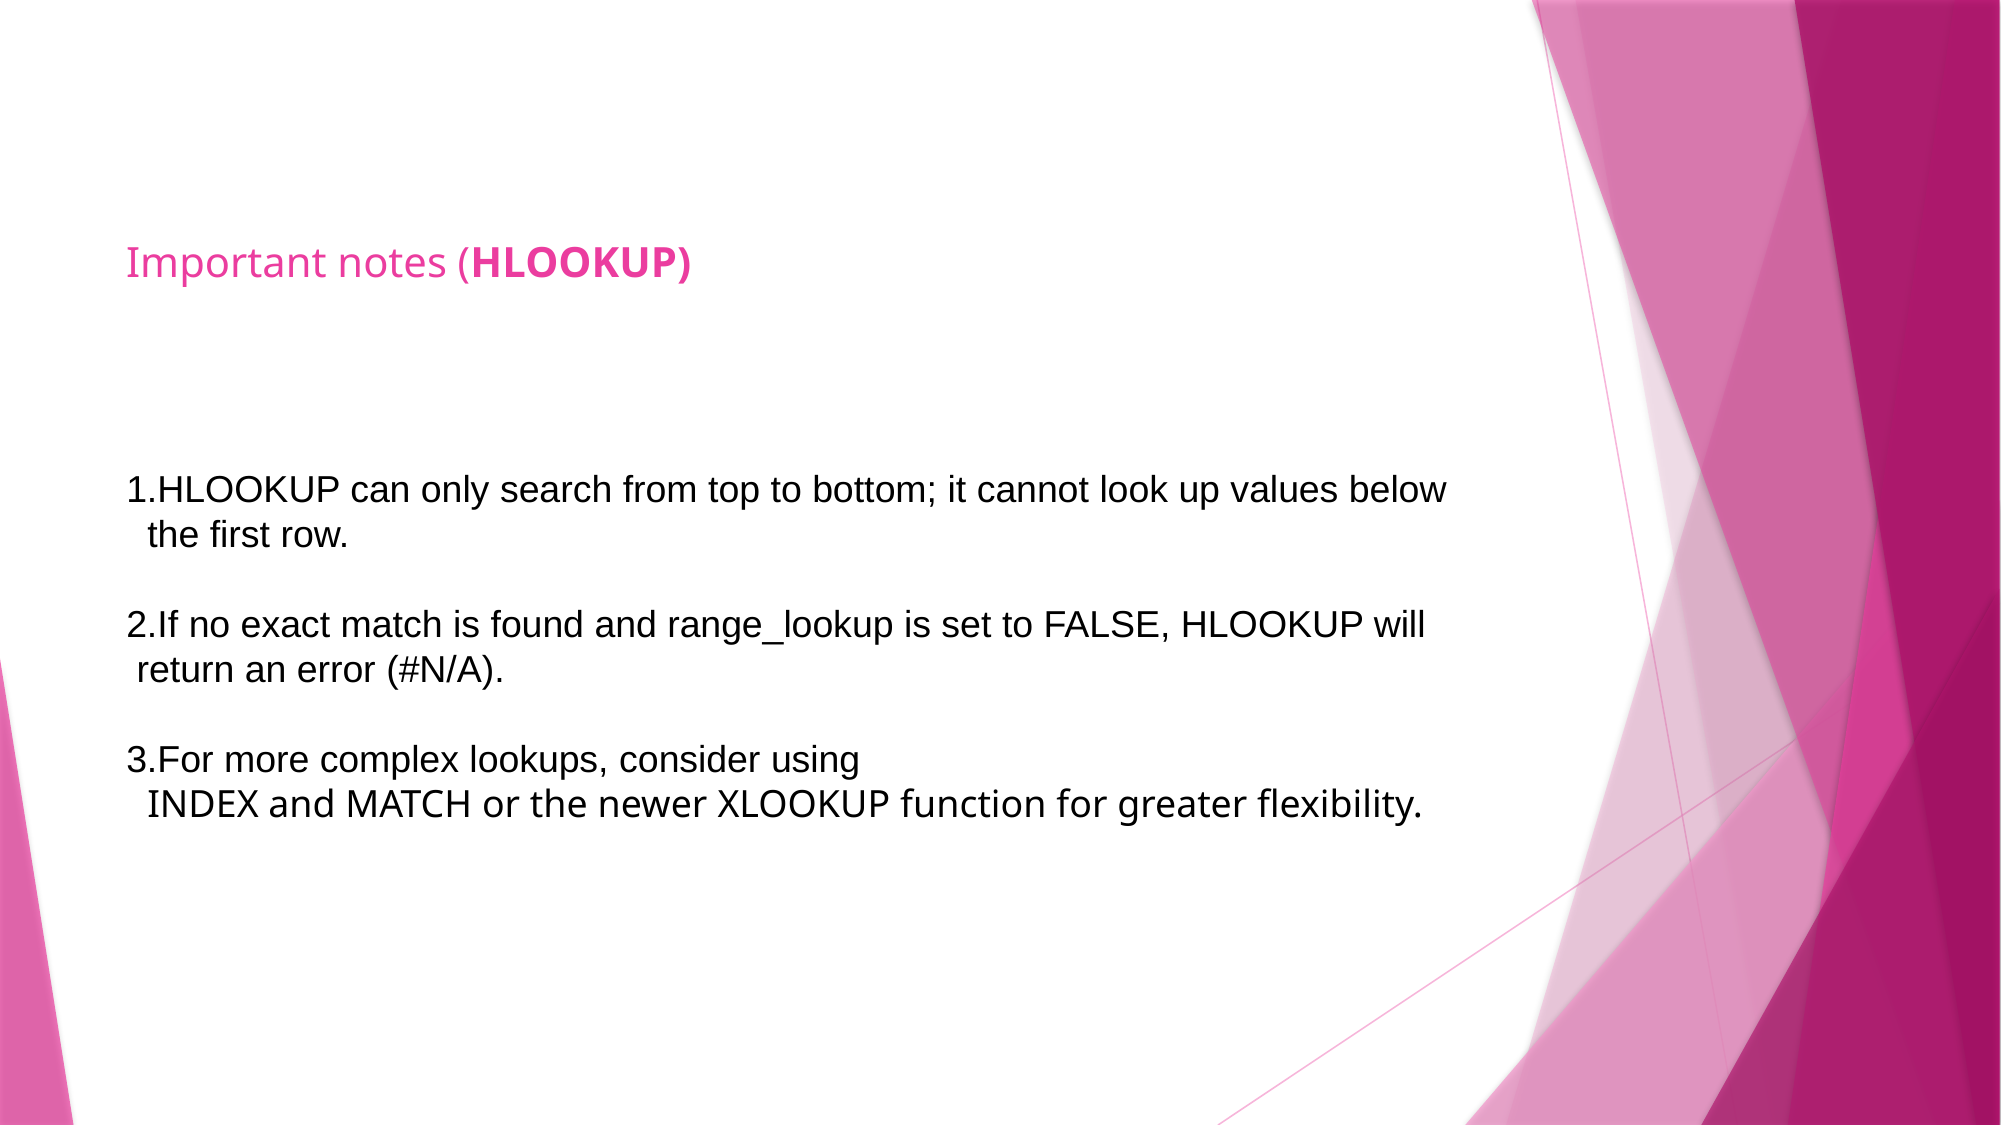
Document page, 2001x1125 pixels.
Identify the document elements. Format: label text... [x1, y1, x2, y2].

list 1.HLOOKUP can only search from top to bottom; it cannot look up values below the first row. 2.If no exact match is found and range_lookup is set to FALSE, HLOOKUP will return an error (#N/A). 3.For more complex lookups, consider using INDEX and MATCH or the newer XLOOKUP function for greater flexibility. [111, 296, 1477, 949]
title Important notes (HLOOKUP) [111, 228, 1522, 393]
